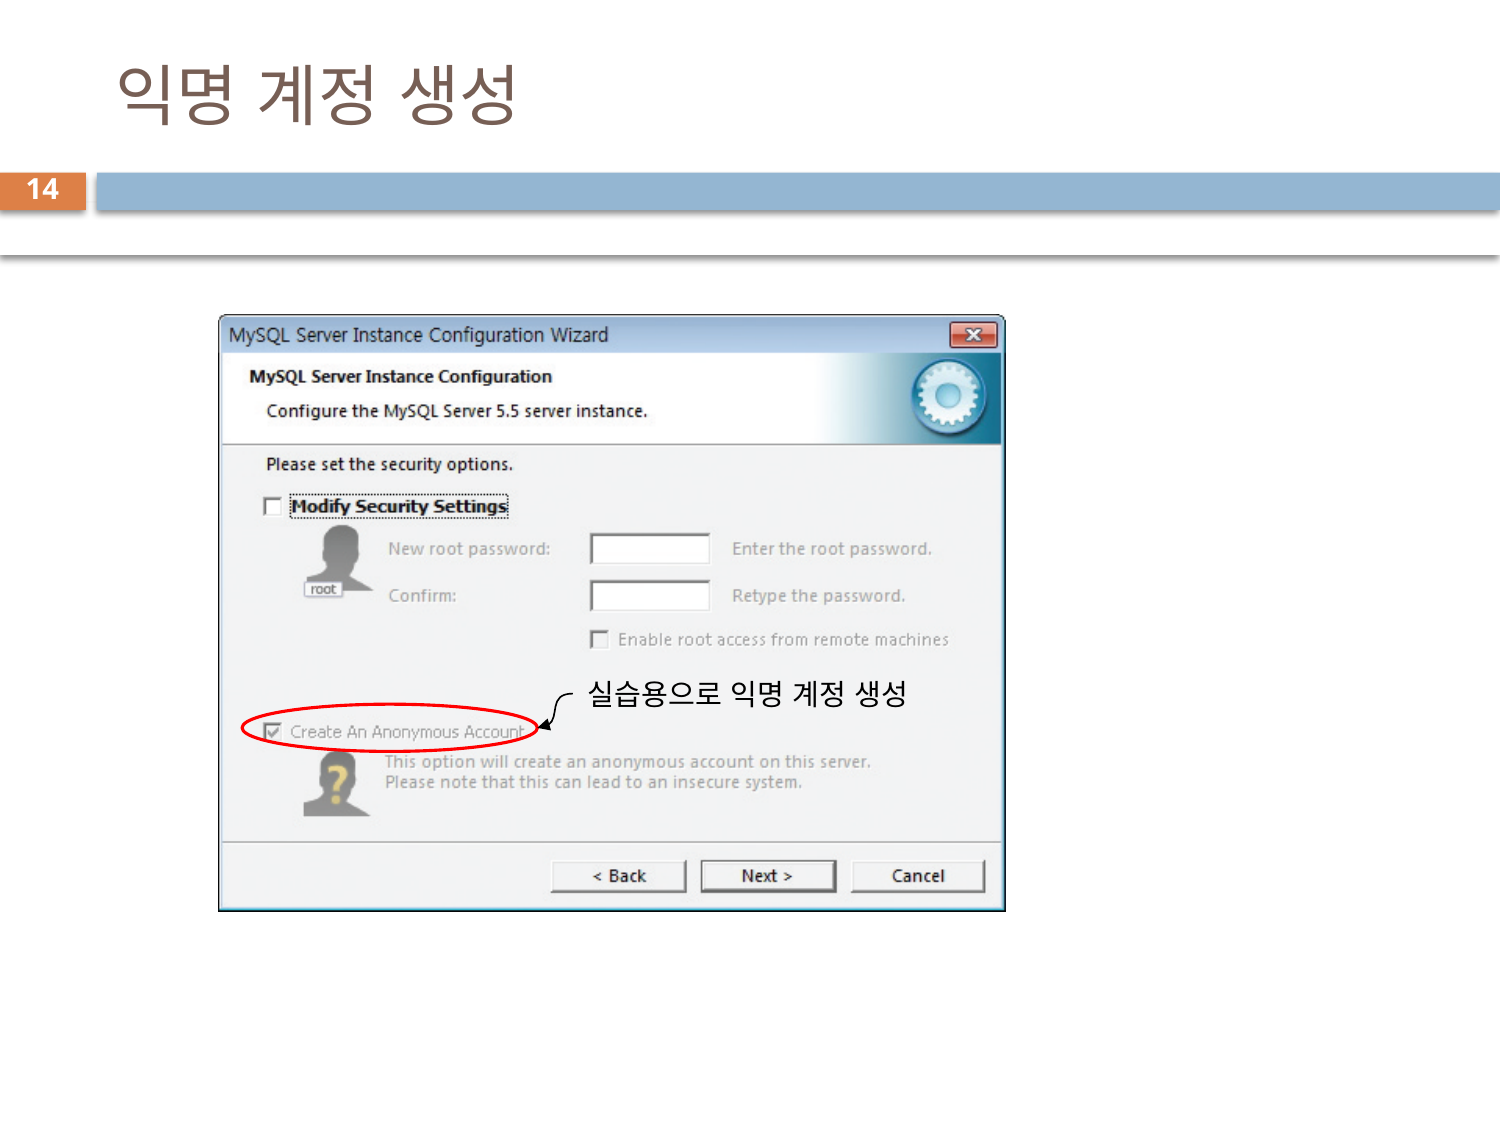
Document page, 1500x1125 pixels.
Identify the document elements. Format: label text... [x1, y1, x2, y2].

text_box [537, 693, 574, 729]
picture [218, 314, 1007, 912]
title 익명 계정 생성 [100, 37, 1438, 149]
slide_number 14 [0, 170, 87, 211]
